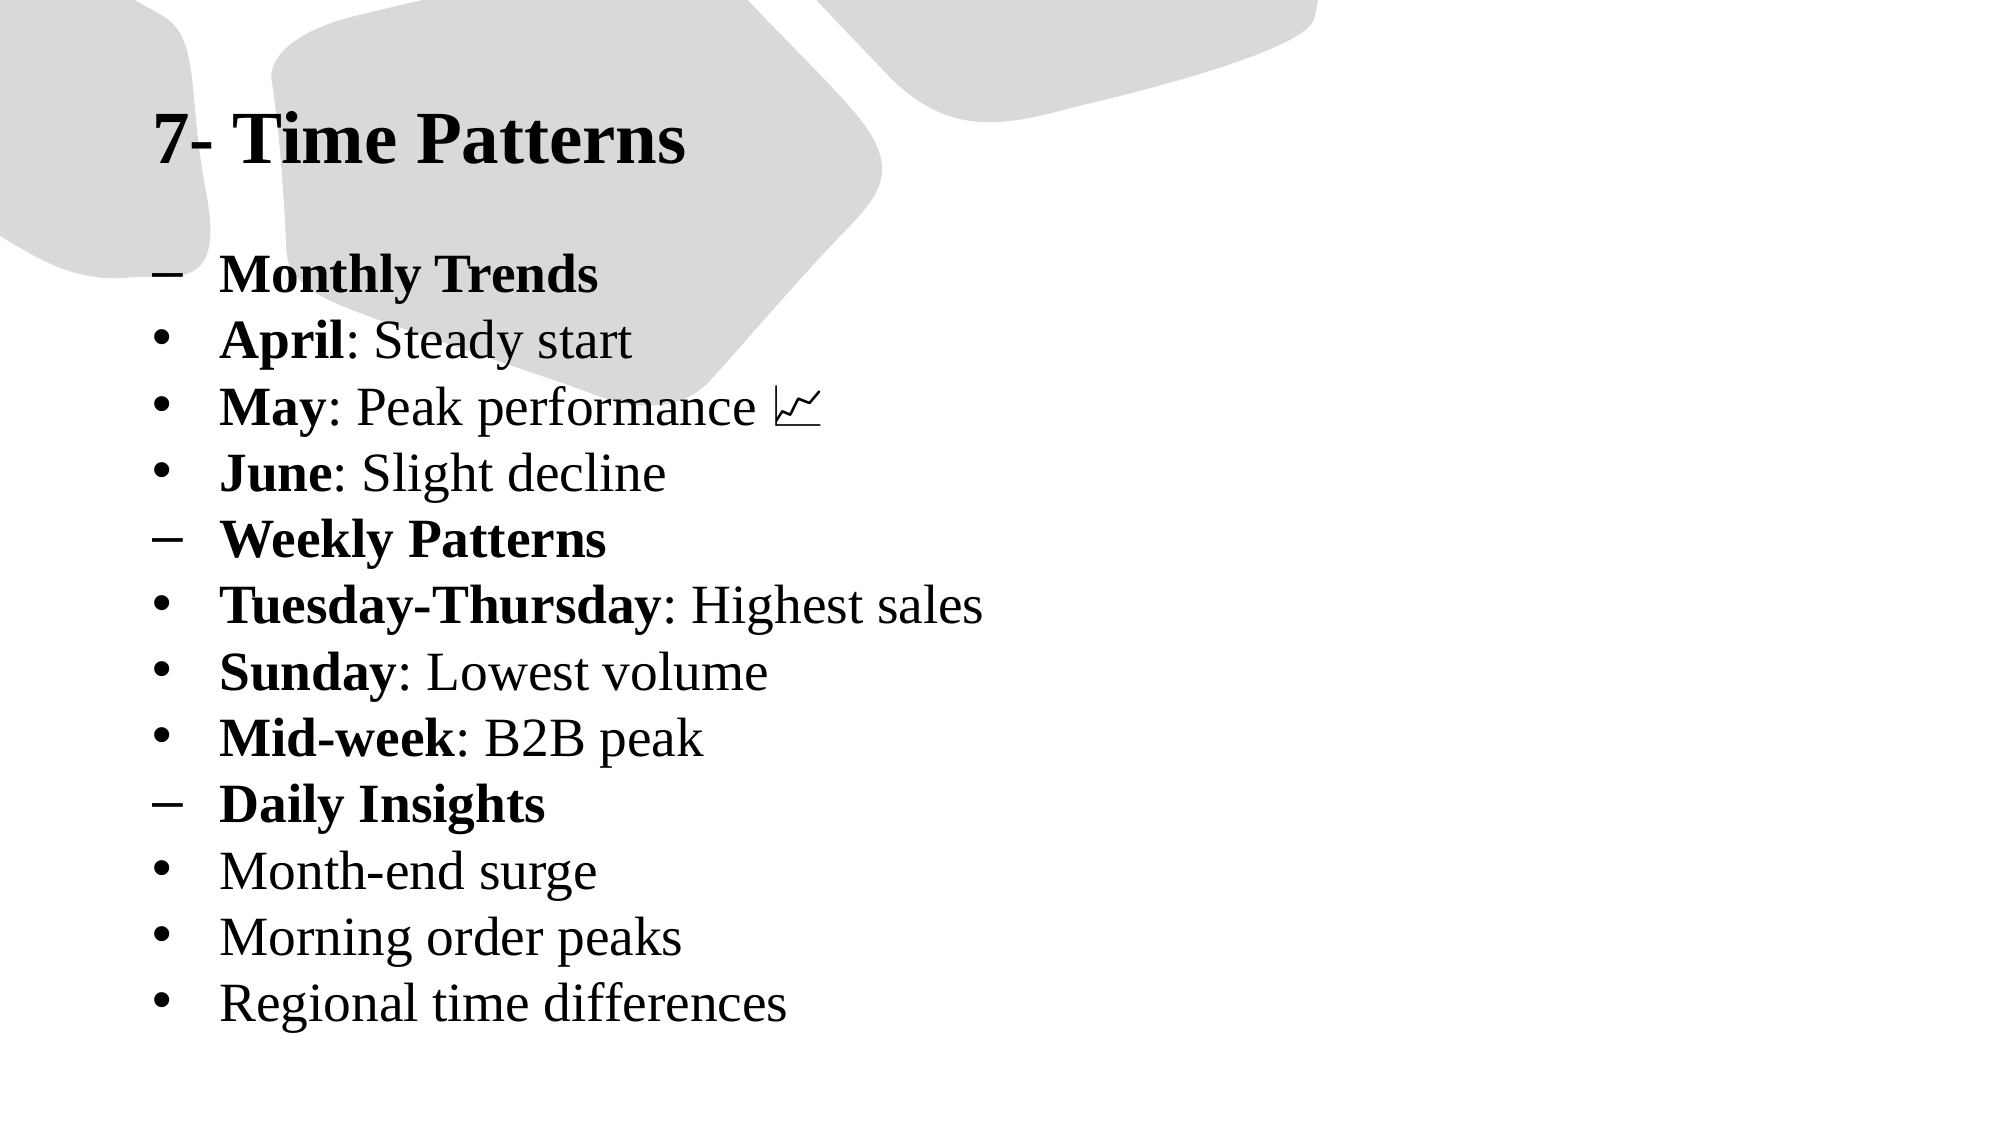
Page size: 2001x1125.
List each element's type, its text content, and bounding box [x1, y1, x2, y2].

title 7- Time Patterns [137, 59, 1863, 218]
list Monthly Trends April: Steady start May: Peak performance 📈 June: Slight decline Weekly Patterns Tuesday-Thursday: Highest sales Sunday: Lowest volume Mid-week: B2B peak Daily Insights Month-end surge Morning order peaks Regional time differences [137, 229, 1863, 1044]
